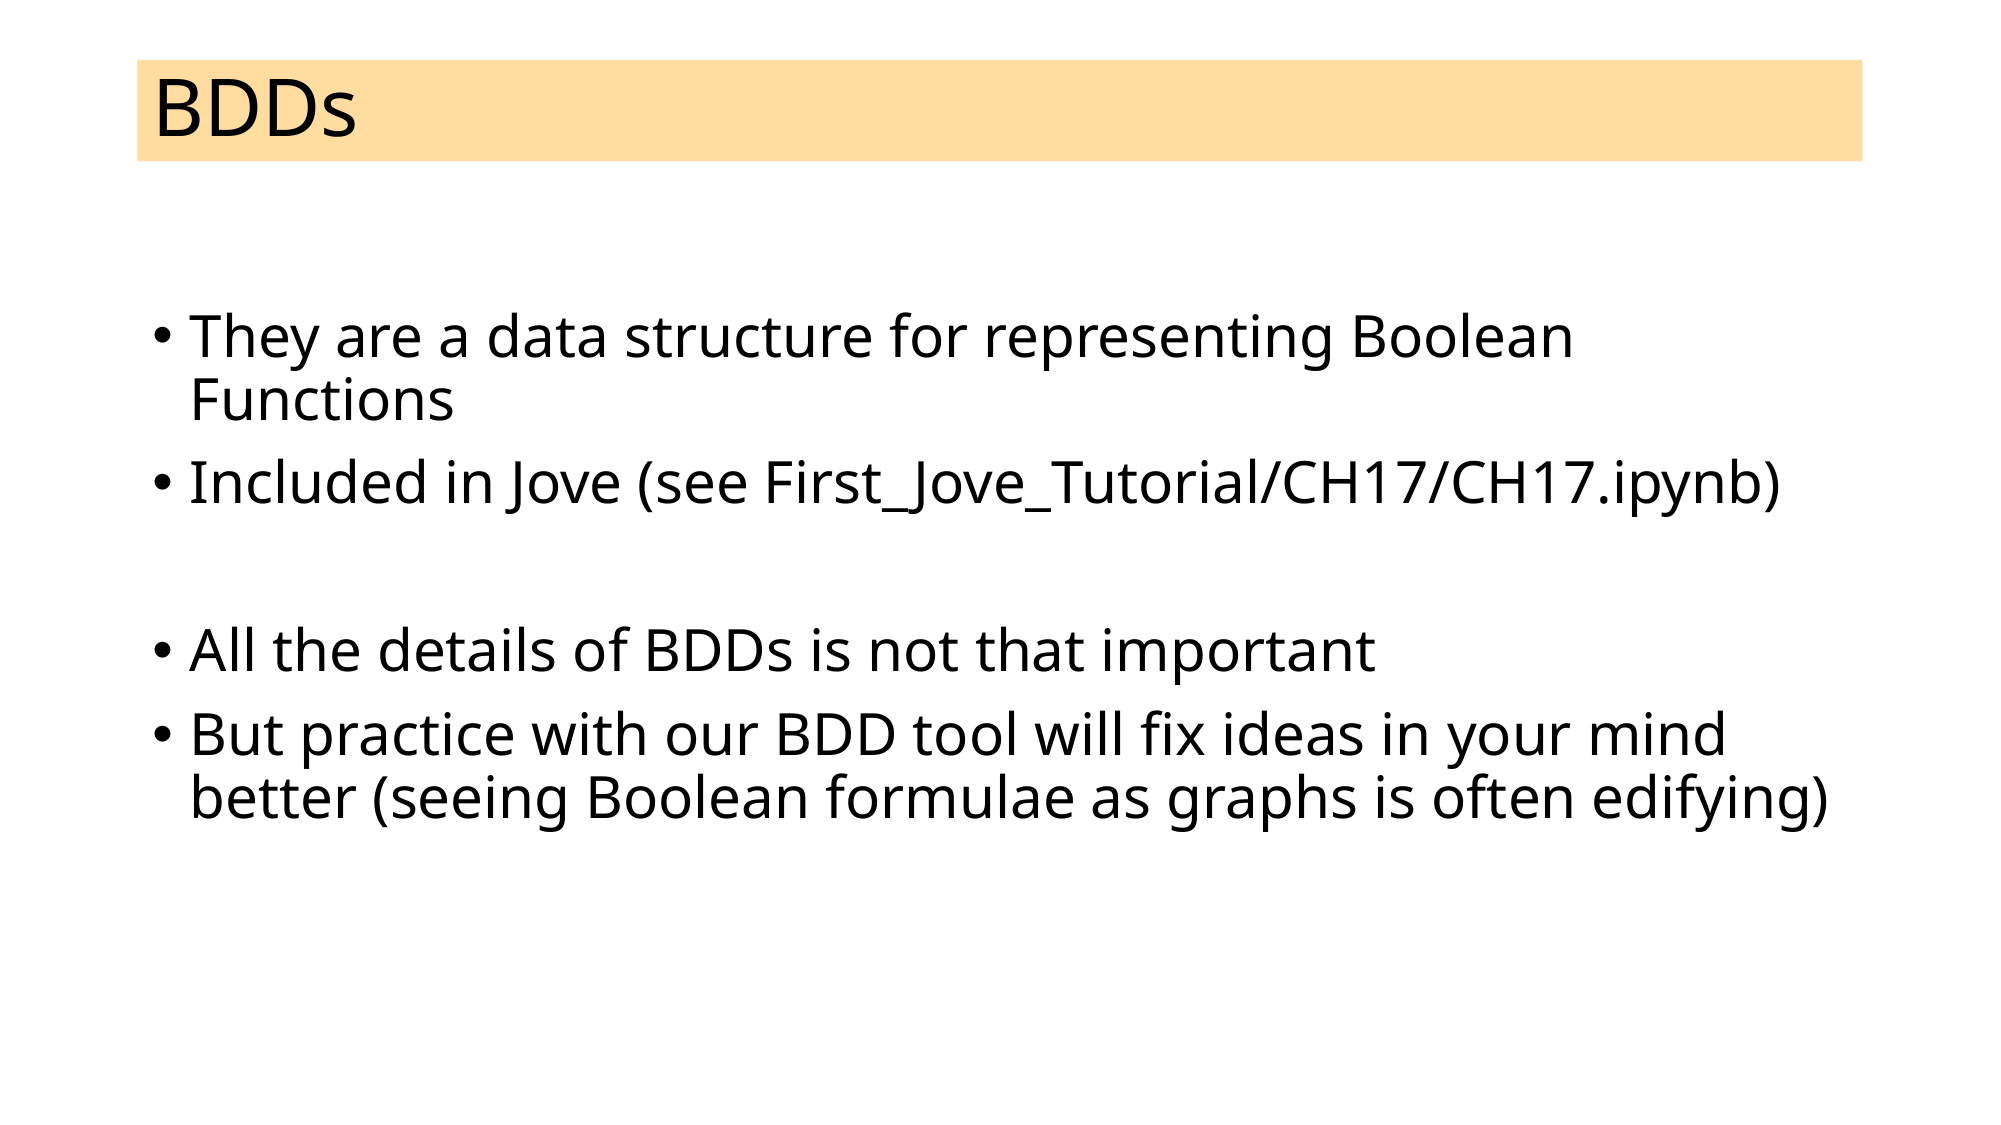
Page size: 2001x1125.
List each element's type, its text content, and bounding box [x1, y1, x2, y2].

title BDDs [137, 59, 1863, 162]
list They are a data structure for representing Boolean Functions Included in Jove (see First_Jove_Tutorial/CH17/CH17.ipynb) All the details of BDDs is not that important But practice with our BDD tool will fix ideas in your mind better (seeing Boolean formulae as graphs is often edifying) [137, 299, 1863, 1014]
